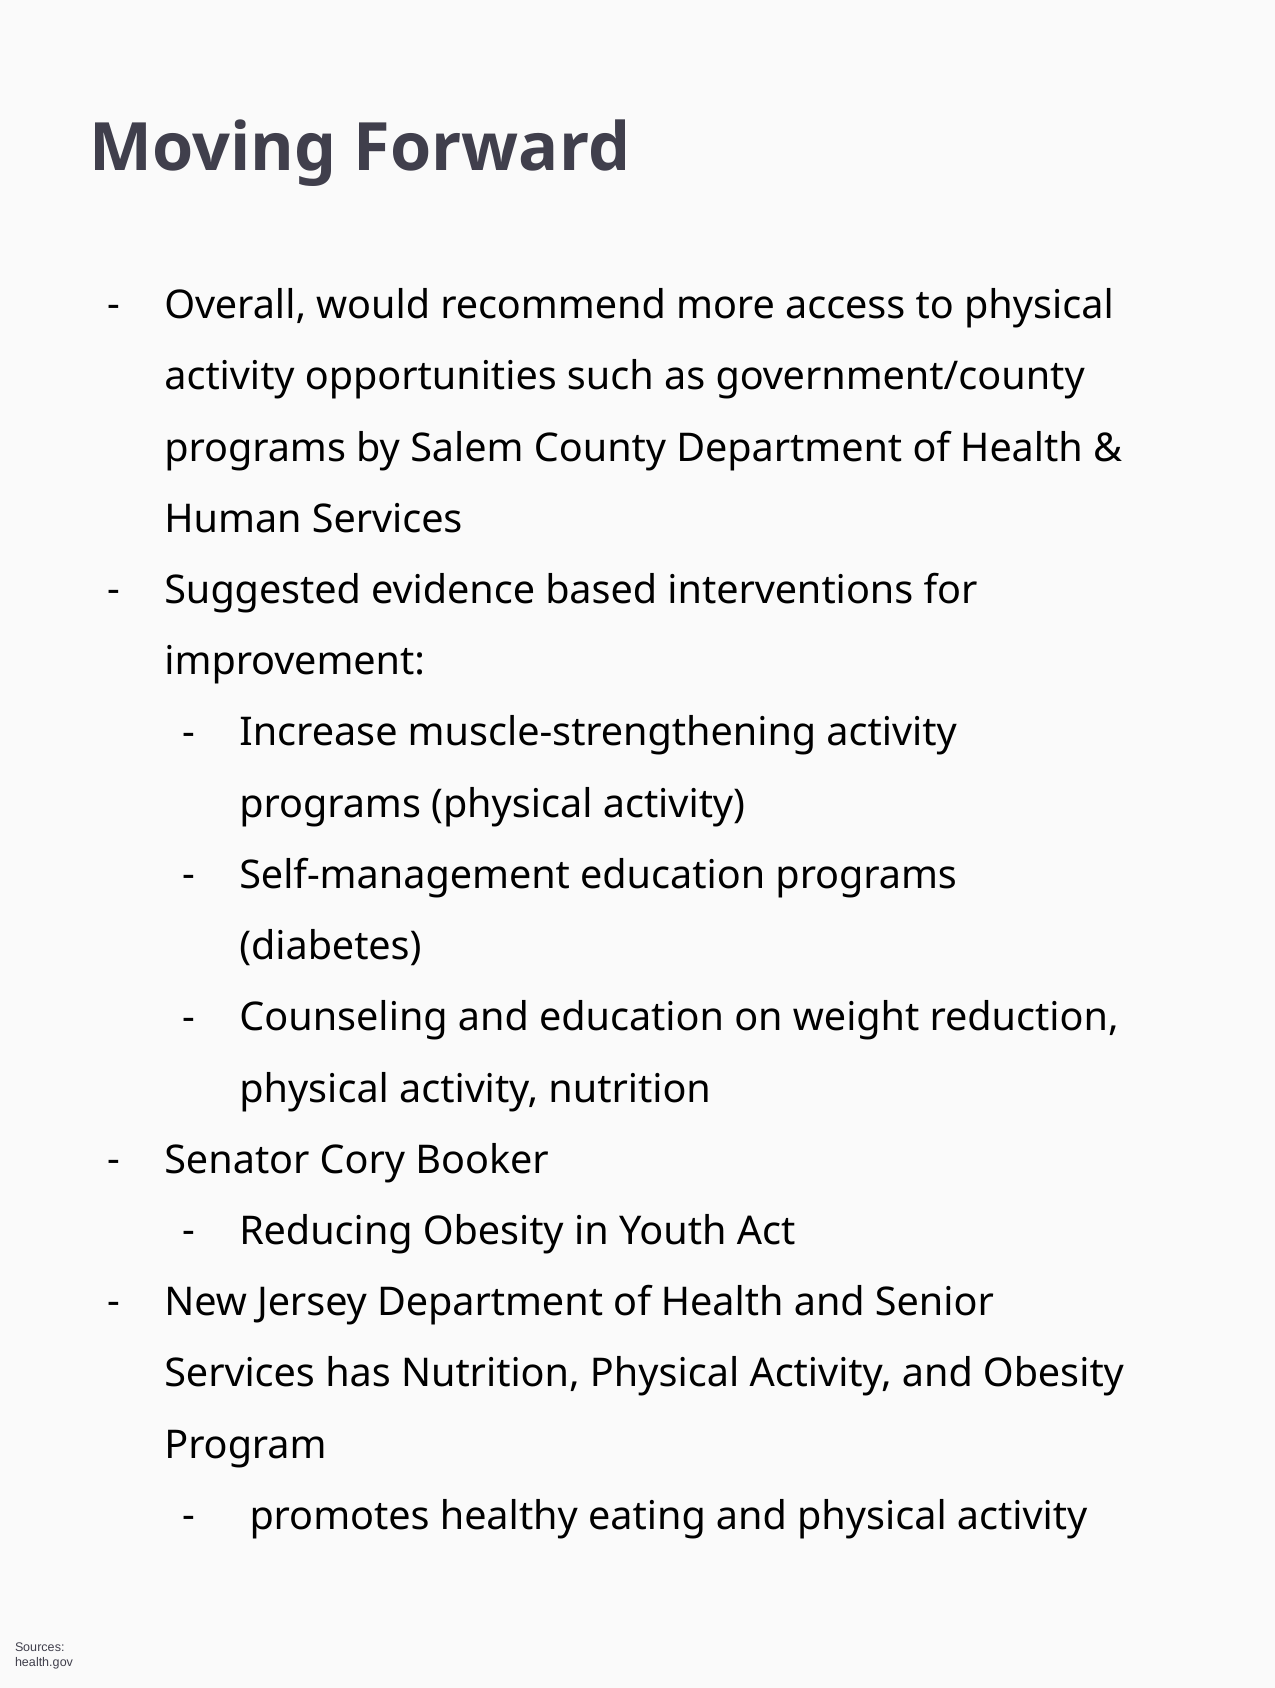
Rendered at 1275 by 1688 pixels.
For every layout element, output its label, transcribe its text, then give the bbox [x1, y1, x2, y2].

text_box Sources: health.gov [0, 1623, 493, 1684]
text_box Overall, would recommend more access to physical activity opportunities such as government/county programs by Salem County Department of Health & Human Services Suggested evidence based interventions for improvement: Increase muscle-strengthening activity programs (physical activity) Self-management education programs (diabetes) Counseling and education on weight reduction, physical activity, nutrition Senator Cory Booker Reducing Obesity in Youth Act New Jersey Department of Health and Senior Services has Nutrition, Physical Activity, and Obesity Program promotes healthy eating and physical activity [74, 192, 1161, 1624]
text_box Moving Forward [74, 88, 842, 192]
